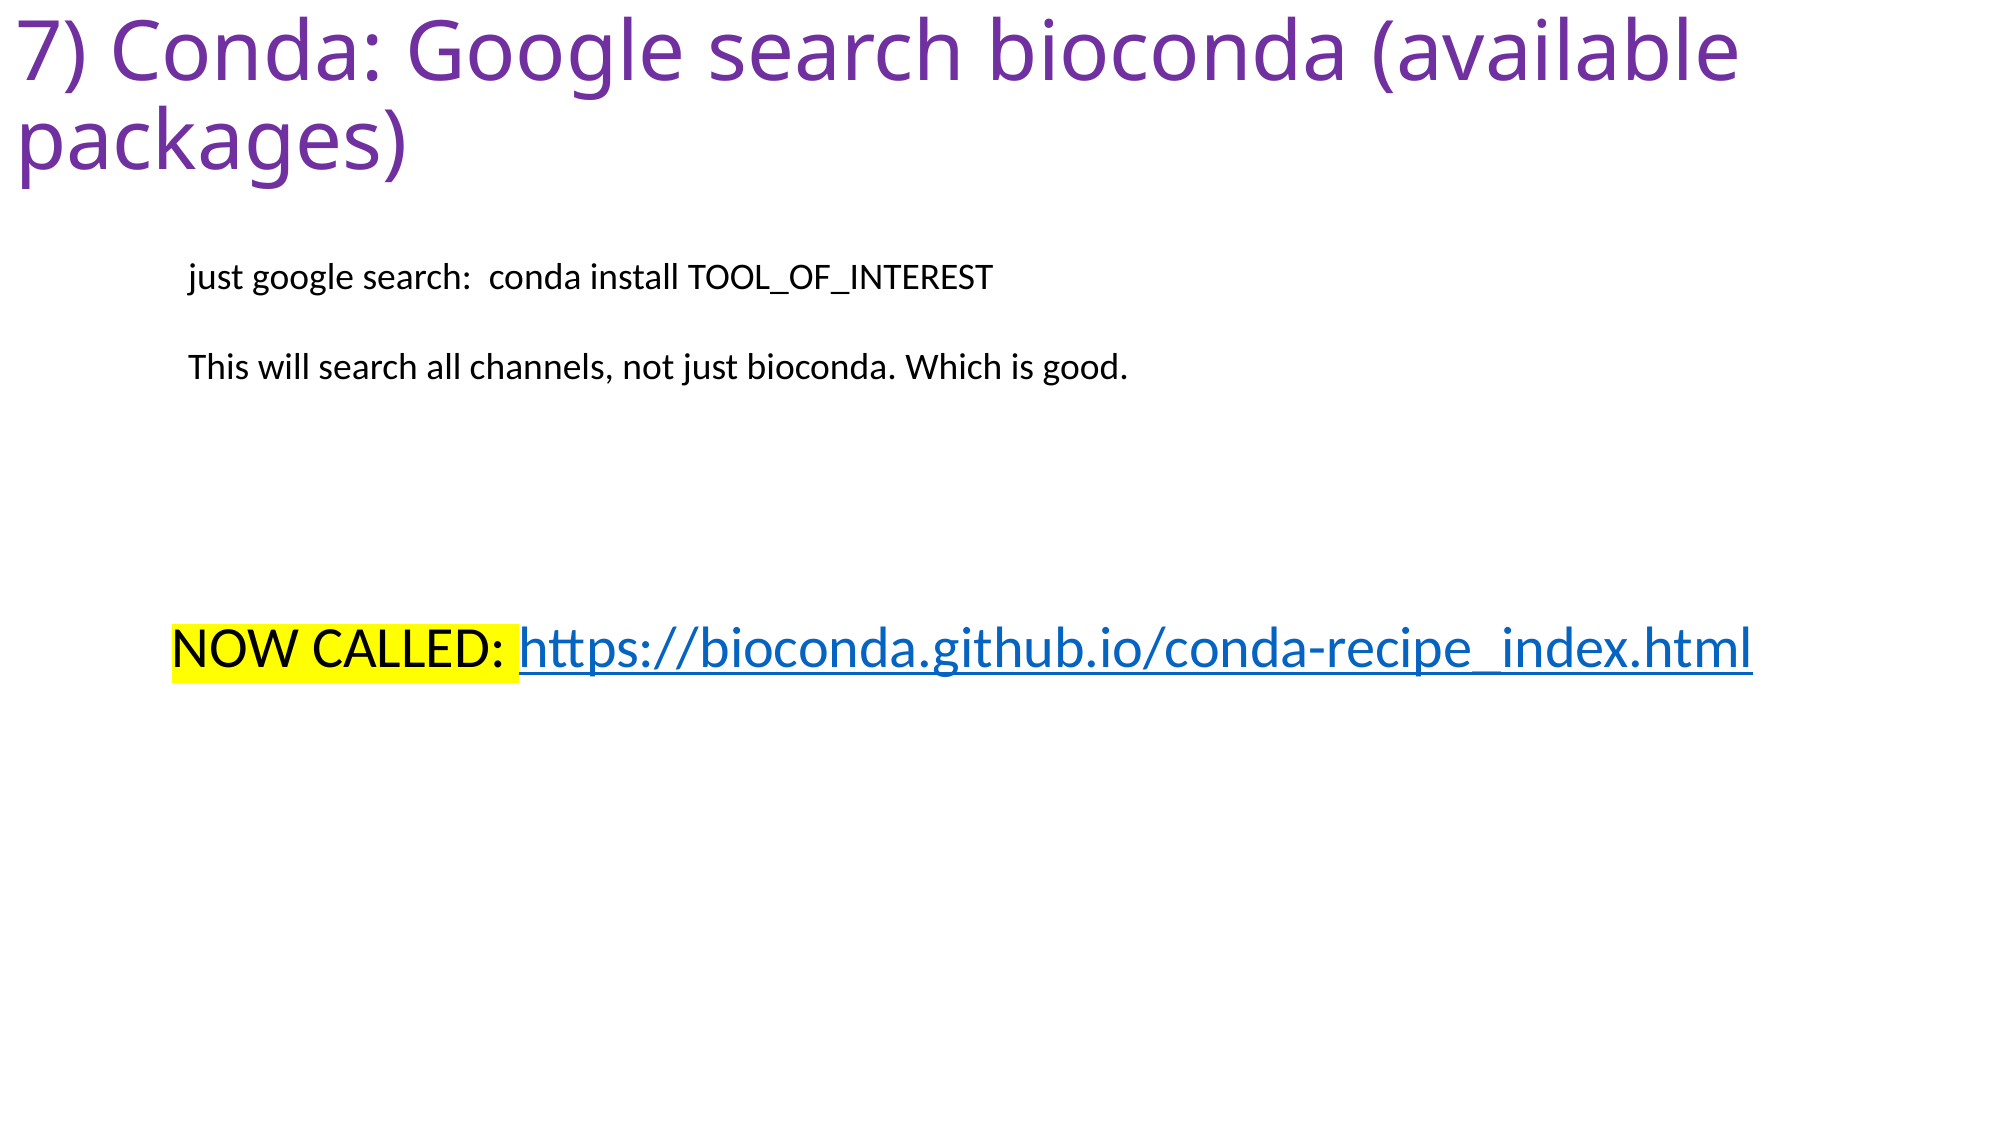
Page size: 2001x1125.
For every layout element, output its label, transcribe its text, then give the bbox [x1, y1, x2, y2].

title 7) Conda: Google search bioconda (available packages) [0, 0, 2000, 207]
text_box NOW CALLED: https://bioconda.github.io/conda-recipe_index.html [156, 602, 1946, 732]
text_box just google search: conda install TOOL_OF_INTEREST This will search all channels, not just bioconda. Which is good. [173, 244, 1696, 395]
